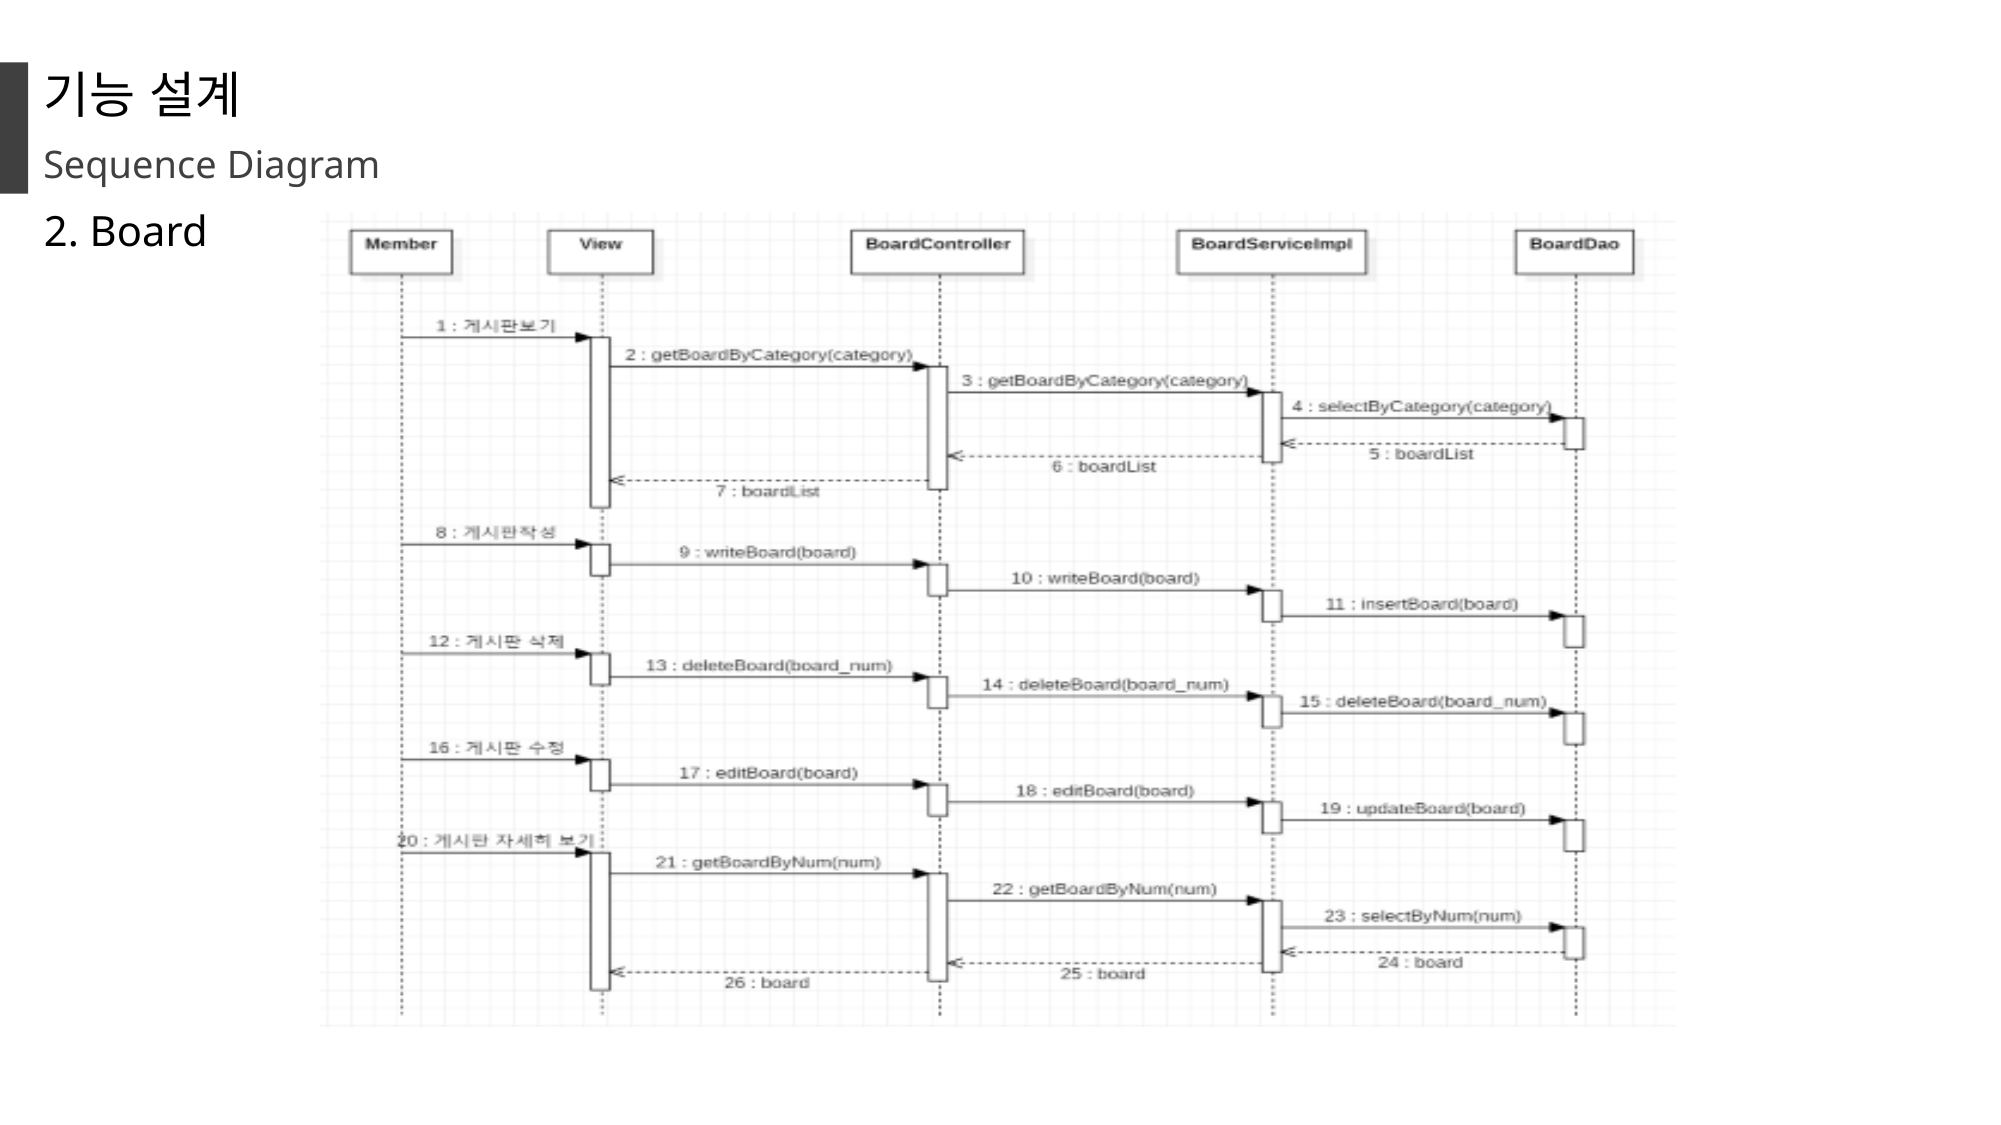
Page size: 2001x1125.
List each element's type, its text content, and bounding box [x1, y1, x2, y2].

picture [320, 211, 1676, 1027]
text_box 2. Board [28, 197, 258, 263]
list Sequence Diagram [28, 137, 452, 194]
list 기능 설계 [28, 62, 452, 137]
